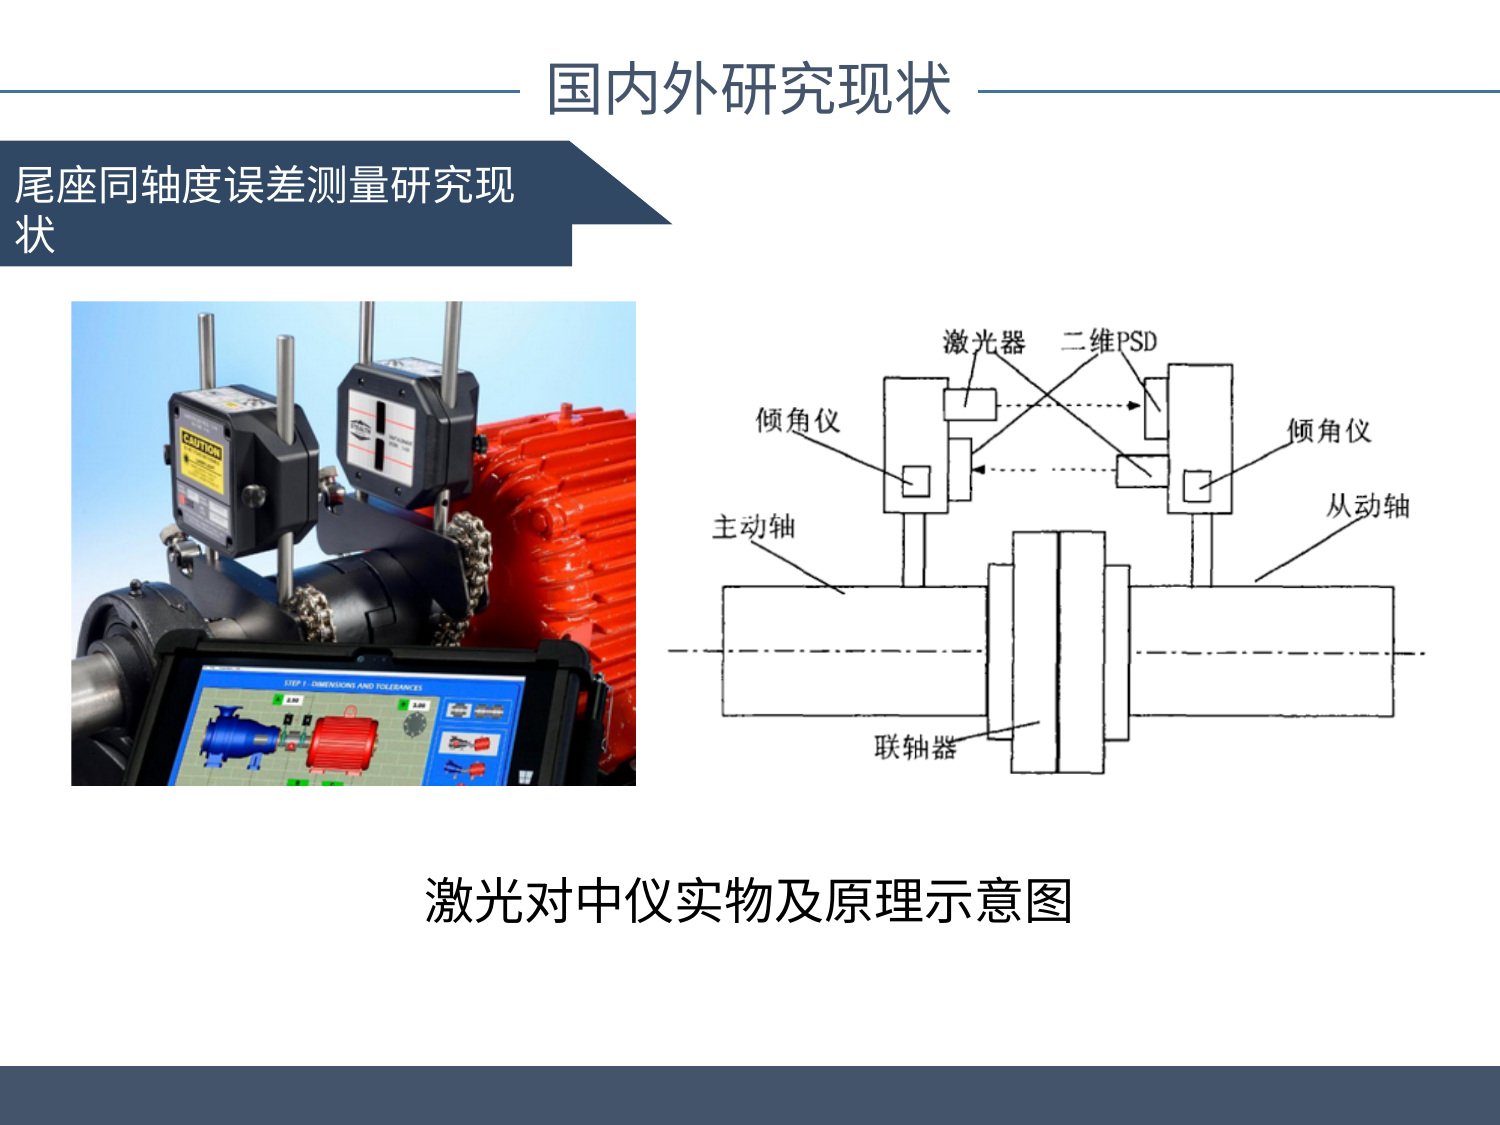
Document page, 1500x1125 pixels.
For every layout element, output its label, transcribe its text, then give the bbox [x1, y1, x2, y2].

picture [661, 300, 1430, 786]
picture [70, 300, 636, 786]
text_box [0, 140, 673, 225]
text_box 国内外研究现状 [520, 52, 978, 122]
text_box 激光对中仪实物及原理示意图 [403, 861, 1095, 929]
